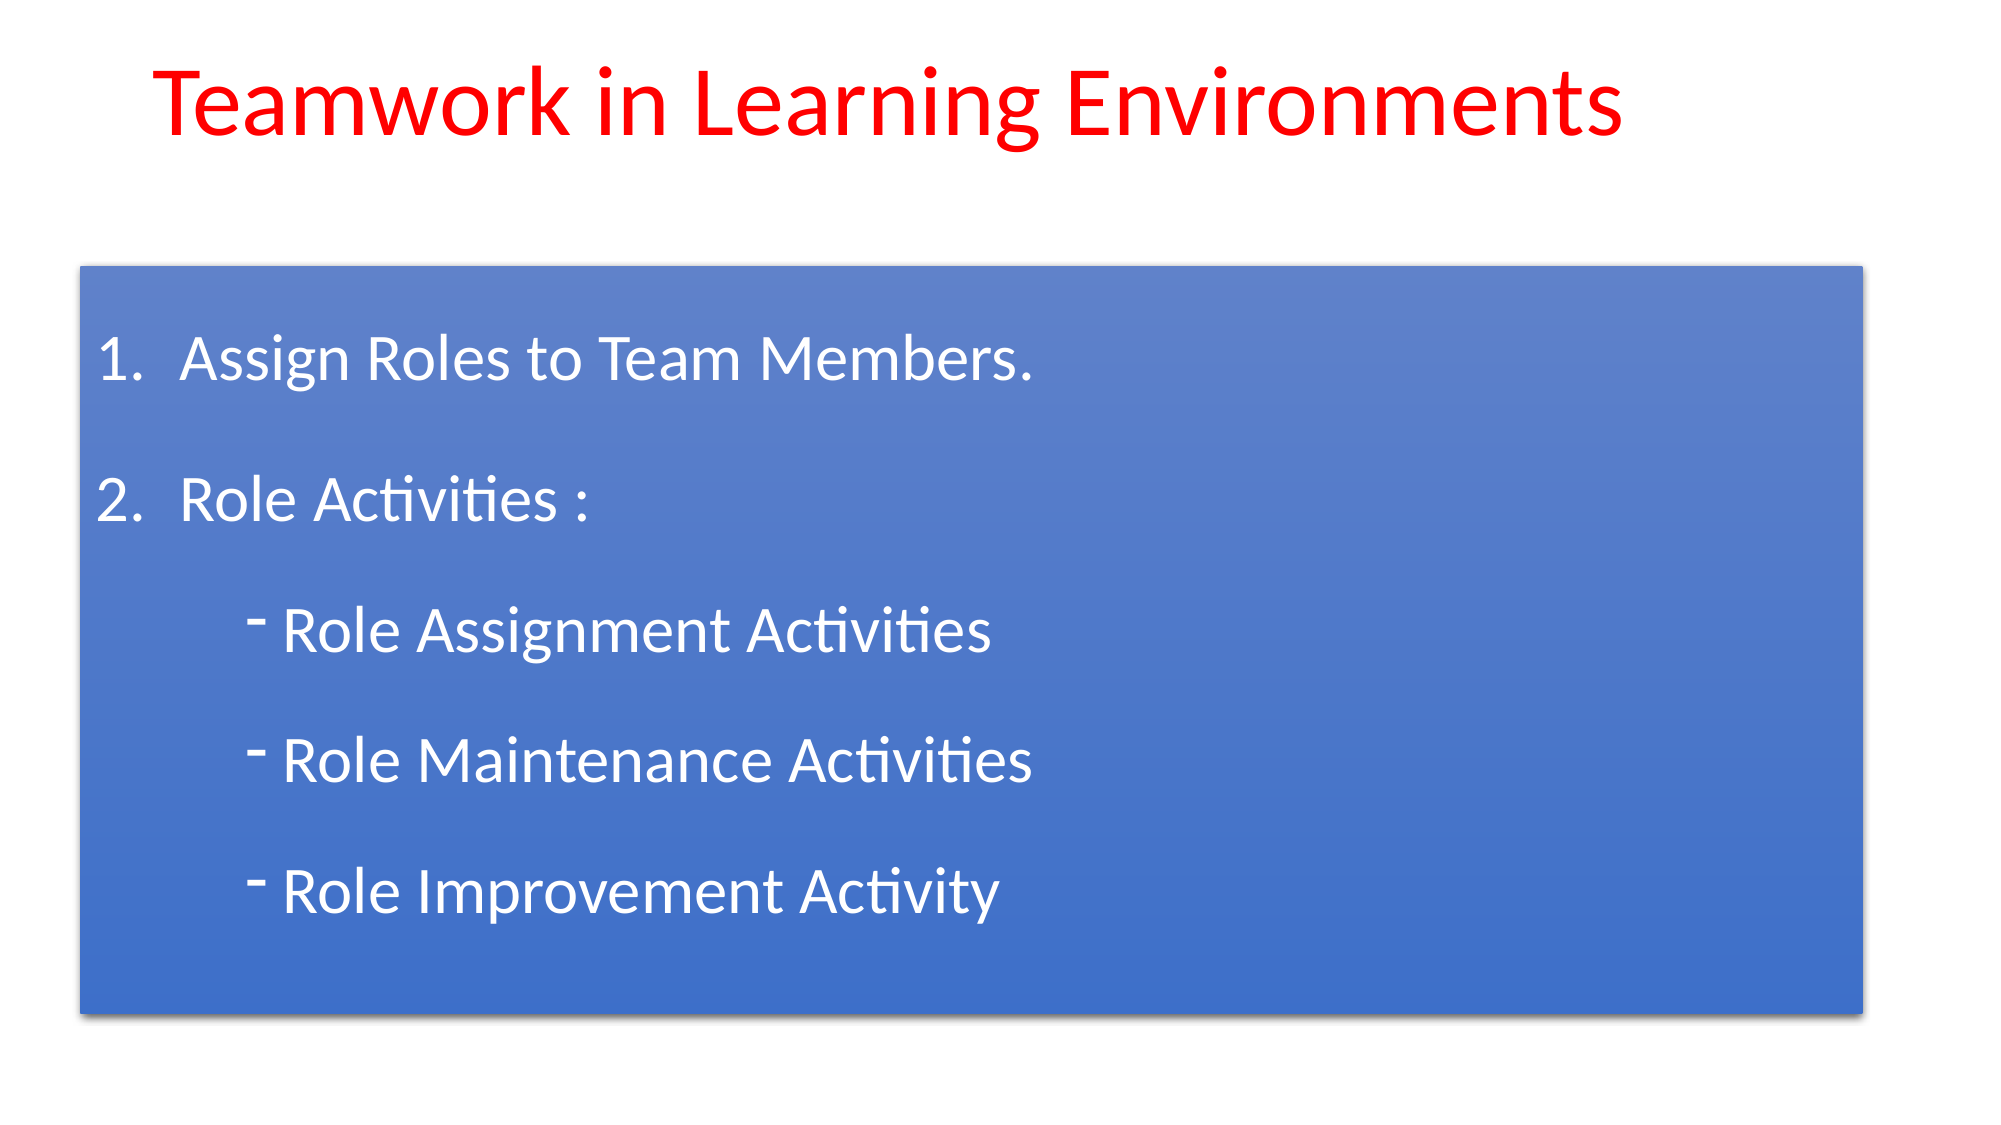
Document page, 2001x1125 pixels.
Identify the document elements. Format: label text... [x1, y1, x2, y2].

list Assign Roles to Team Members. Role Activities : Role Assignment Activities Role Maintenance Activities Role Improvement Activity [80, 266, 1863, 1014]
title Teamwork in Learning Environments [137, 0, 1863, 212]
